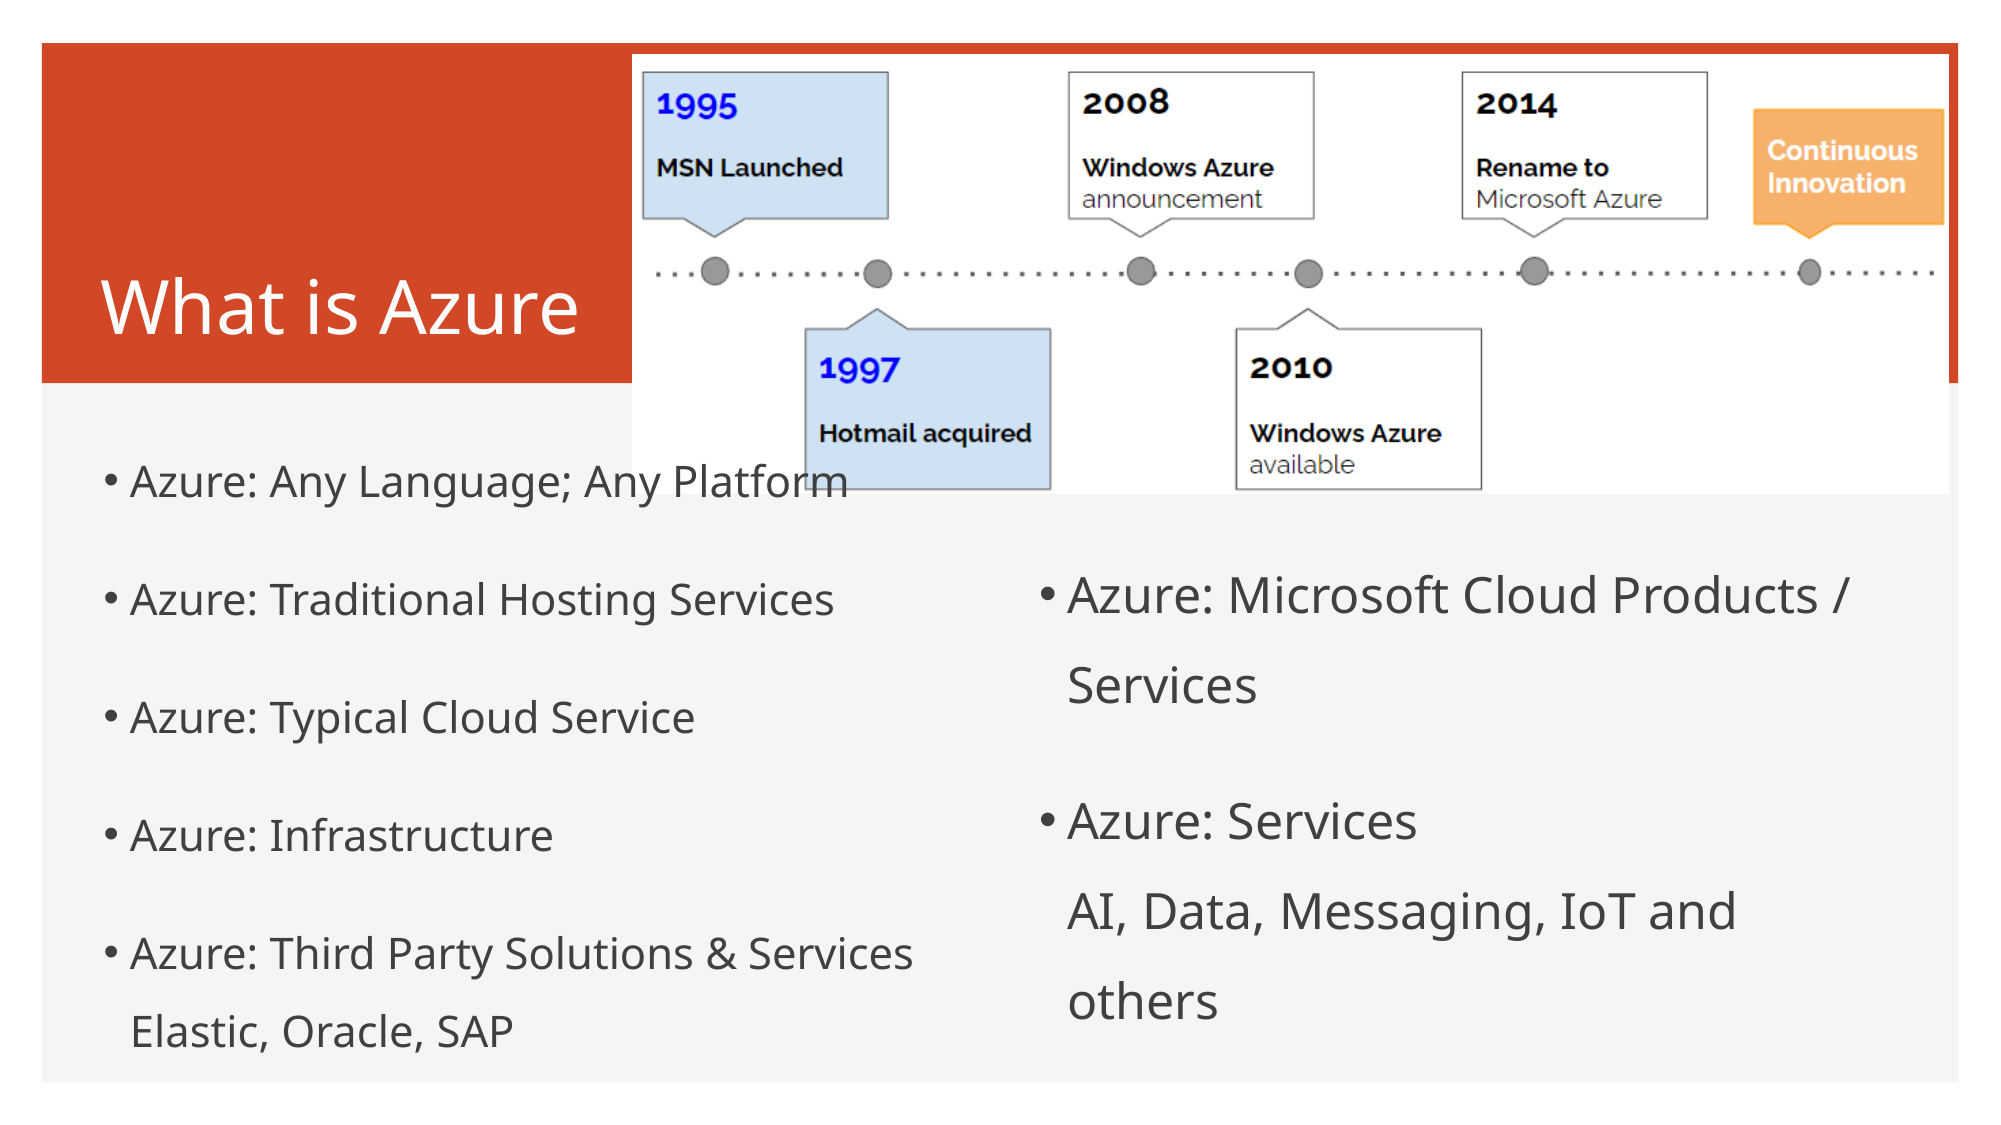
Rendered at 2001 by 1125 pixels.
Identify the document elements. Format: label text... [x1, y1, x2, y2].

list Azure: Any Language; Any Platform Azure: Traditional Hosting Services Azure: Typical Cloud Service Azure: Infrastructure Azure: Third Party Solutions & Services Elastic, Oracle, SAP [88, 420, 970, 1073]
picture [632, 54, 1949, 494]
text_box Azure: Microsoft Cloud Products / Services Azure: Services AI, Data, Messaging, IoT and others [1024, 494, 1906, 1077]
title What is Azure [85, 251, 632, 357]
